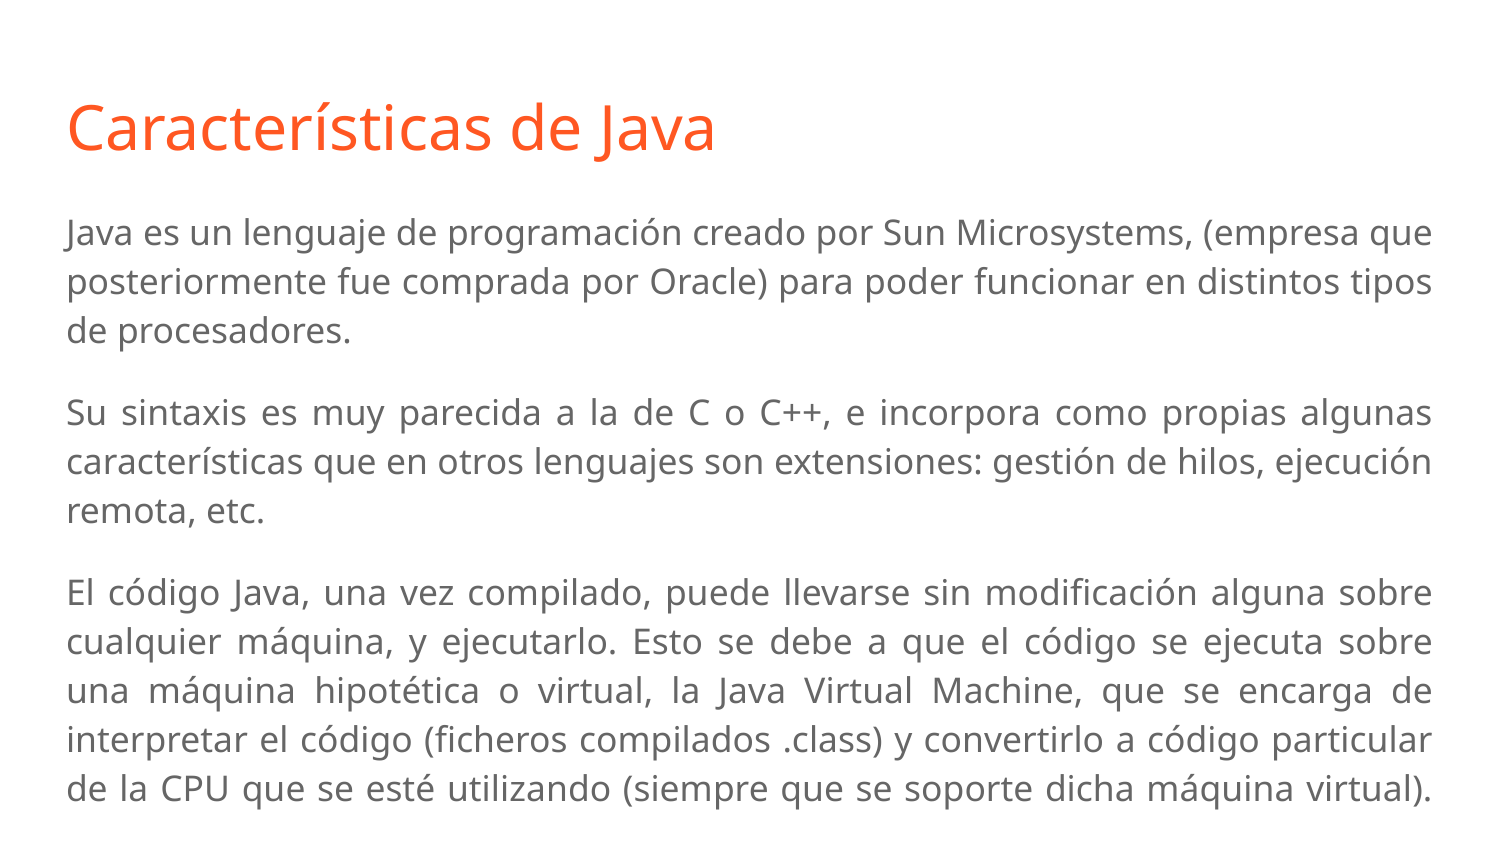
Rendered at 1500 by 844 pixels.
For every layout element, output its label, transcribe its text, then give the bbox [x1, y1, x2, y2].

list Java es un lenguaje de programación creado por Sun Microsystems, (empresa que posteriormente fue comprada por Oracle) para poder funcionar en distintos tipos de procesadores. Su sintaxis es muy parecida a la de C o C++, e incorpora como propias algunas características que en otros lenguajes son extensiones: gestión de hilos, ejecución remota, etc. El código Java, una vez compilado, puede llevarse sin modificación alguna sobre cualquier máquina, y ejecutarlo. Esto se debe a que el código se ejecuta sobre una máquina hipotética o virtual, la Java Virtual Machine, que se encarga de interpretar el código (ficheros compilados .class) y convertirlo a código particular de la CPU que se esté utilizando (siempre que se soporte dicha máquina virtual). [51, 189, 1449, 750]
title Características de Java [51, 72, 1449, 167]
